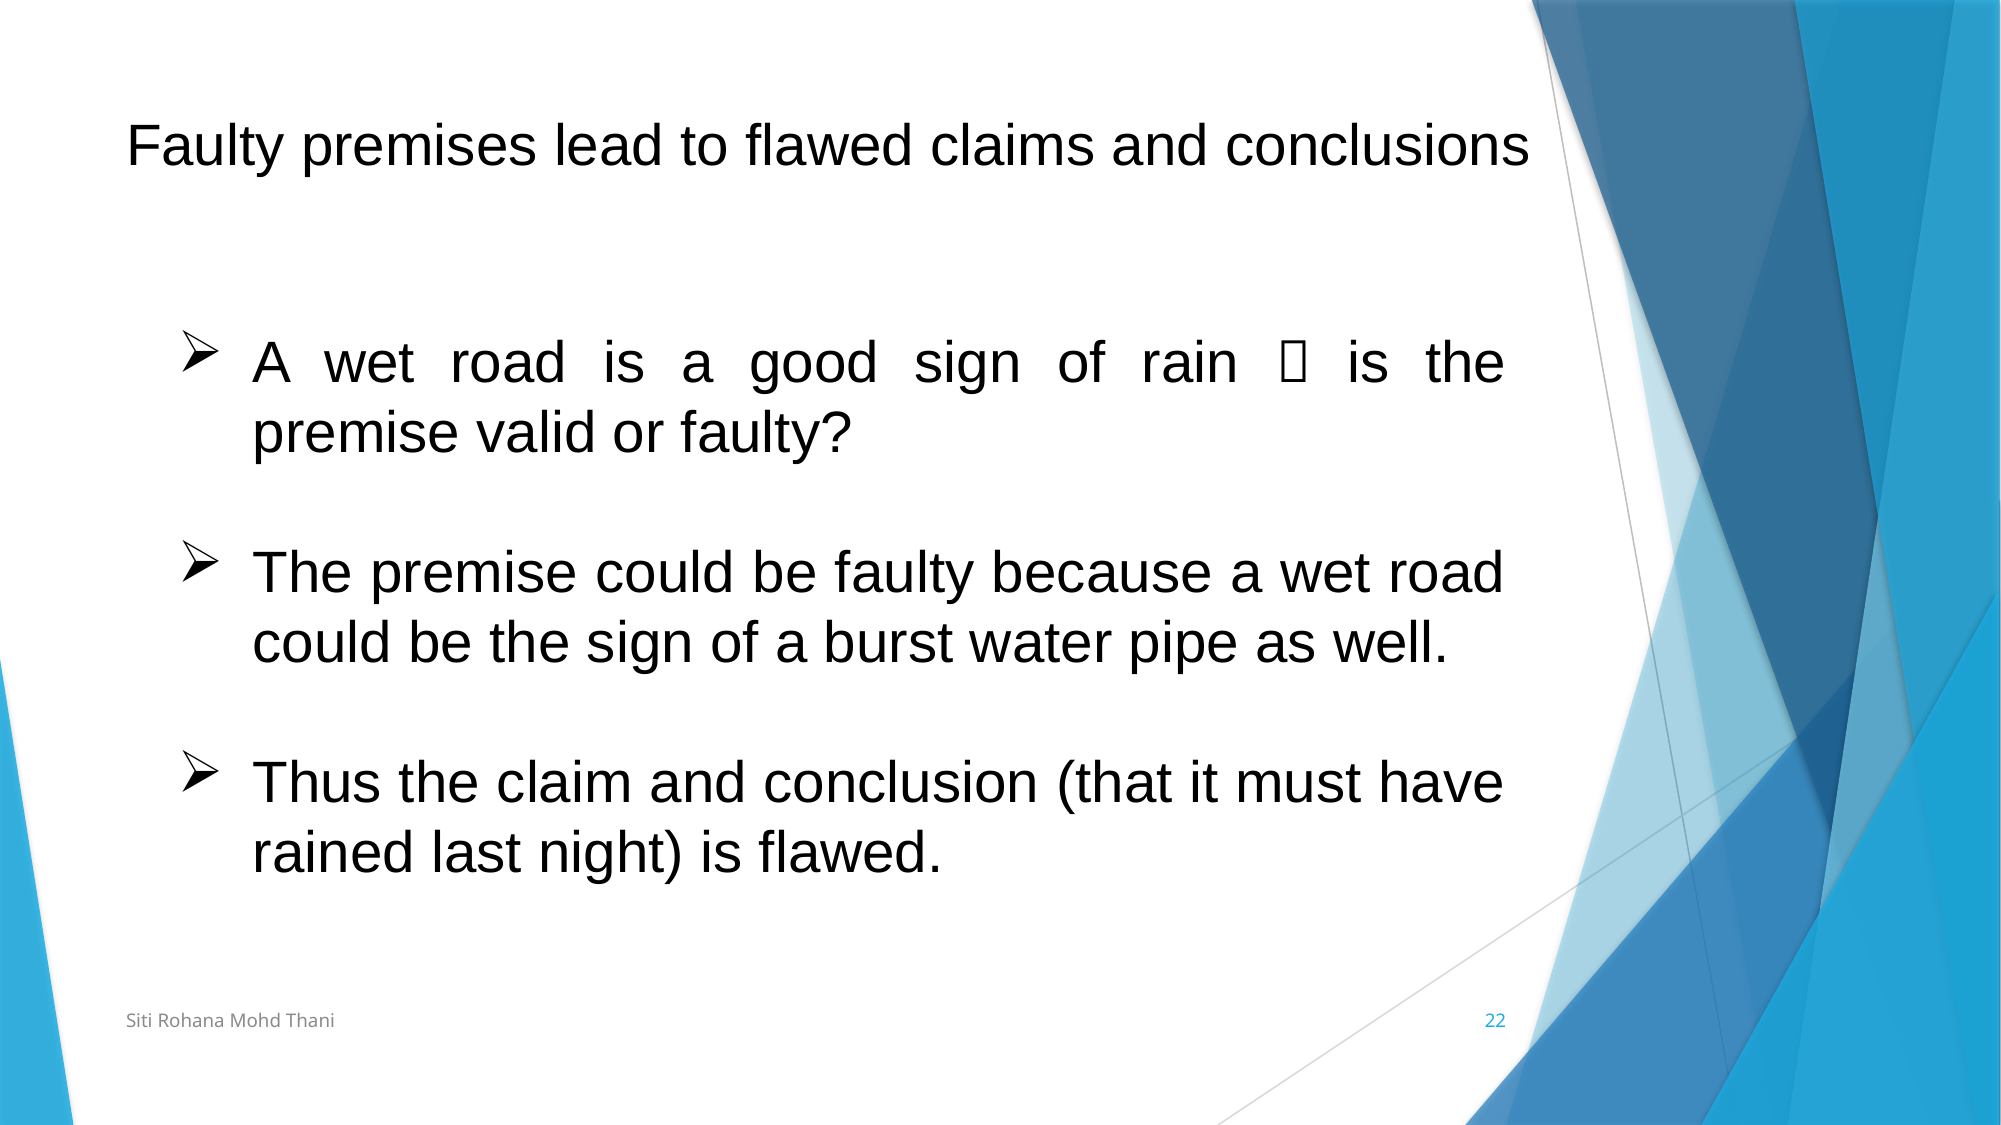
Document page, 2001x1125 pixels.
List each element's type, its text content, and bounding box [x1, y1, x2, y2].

title Faulty premises lead to flawed claims and conclusions [111, 99, 1612, 317]
text_box A wet road is a good sign of rain  is the premise valid or faulty? The premise could be faulty because a wet road could be the sign of a burst water pipe as well. Thus the claim and conclusion (that it must have rained last night) is flawed. [162, 316, 1522, 892]
footer Siti Rohana Mohd Thani [111, 991, 1145, 1051]
slide_number 22 [1409, 991, 1522, 1051]
